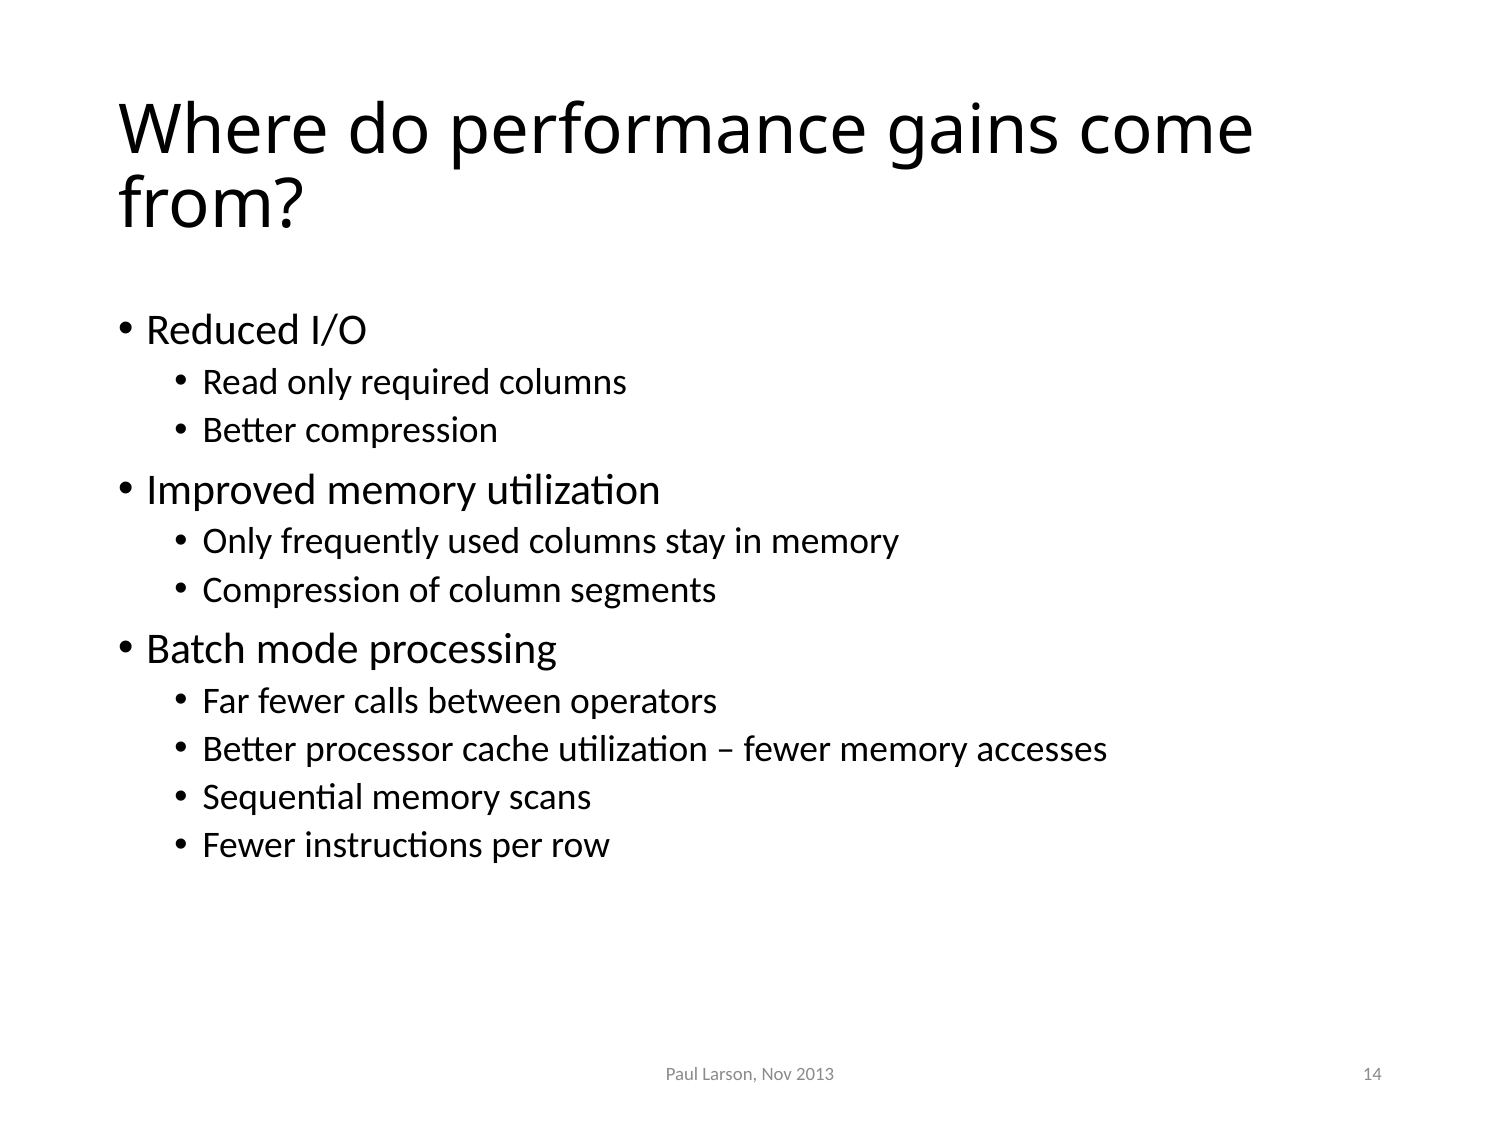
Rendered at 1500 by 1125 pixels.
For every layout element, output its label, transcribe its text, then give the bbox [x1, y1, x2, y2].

slide_number 14 [1059, 1042, 1397, 1103]
title Where do performance gains come from? [103, 59, 1397, 278]
list Reduced I/O Read only required columns Better compression Improved memory utilization Only frequently used columns stay in memory Compression of column segments Batch mode processing Far fewer calls between operators Better processor cache utilization – fewer memory accesses Sequential memory scans Fewer instructions per row [103, 299, 1397, 1014]
footer Paul Larson, Nov 2013 [496, 1042, 1004, 1103]
